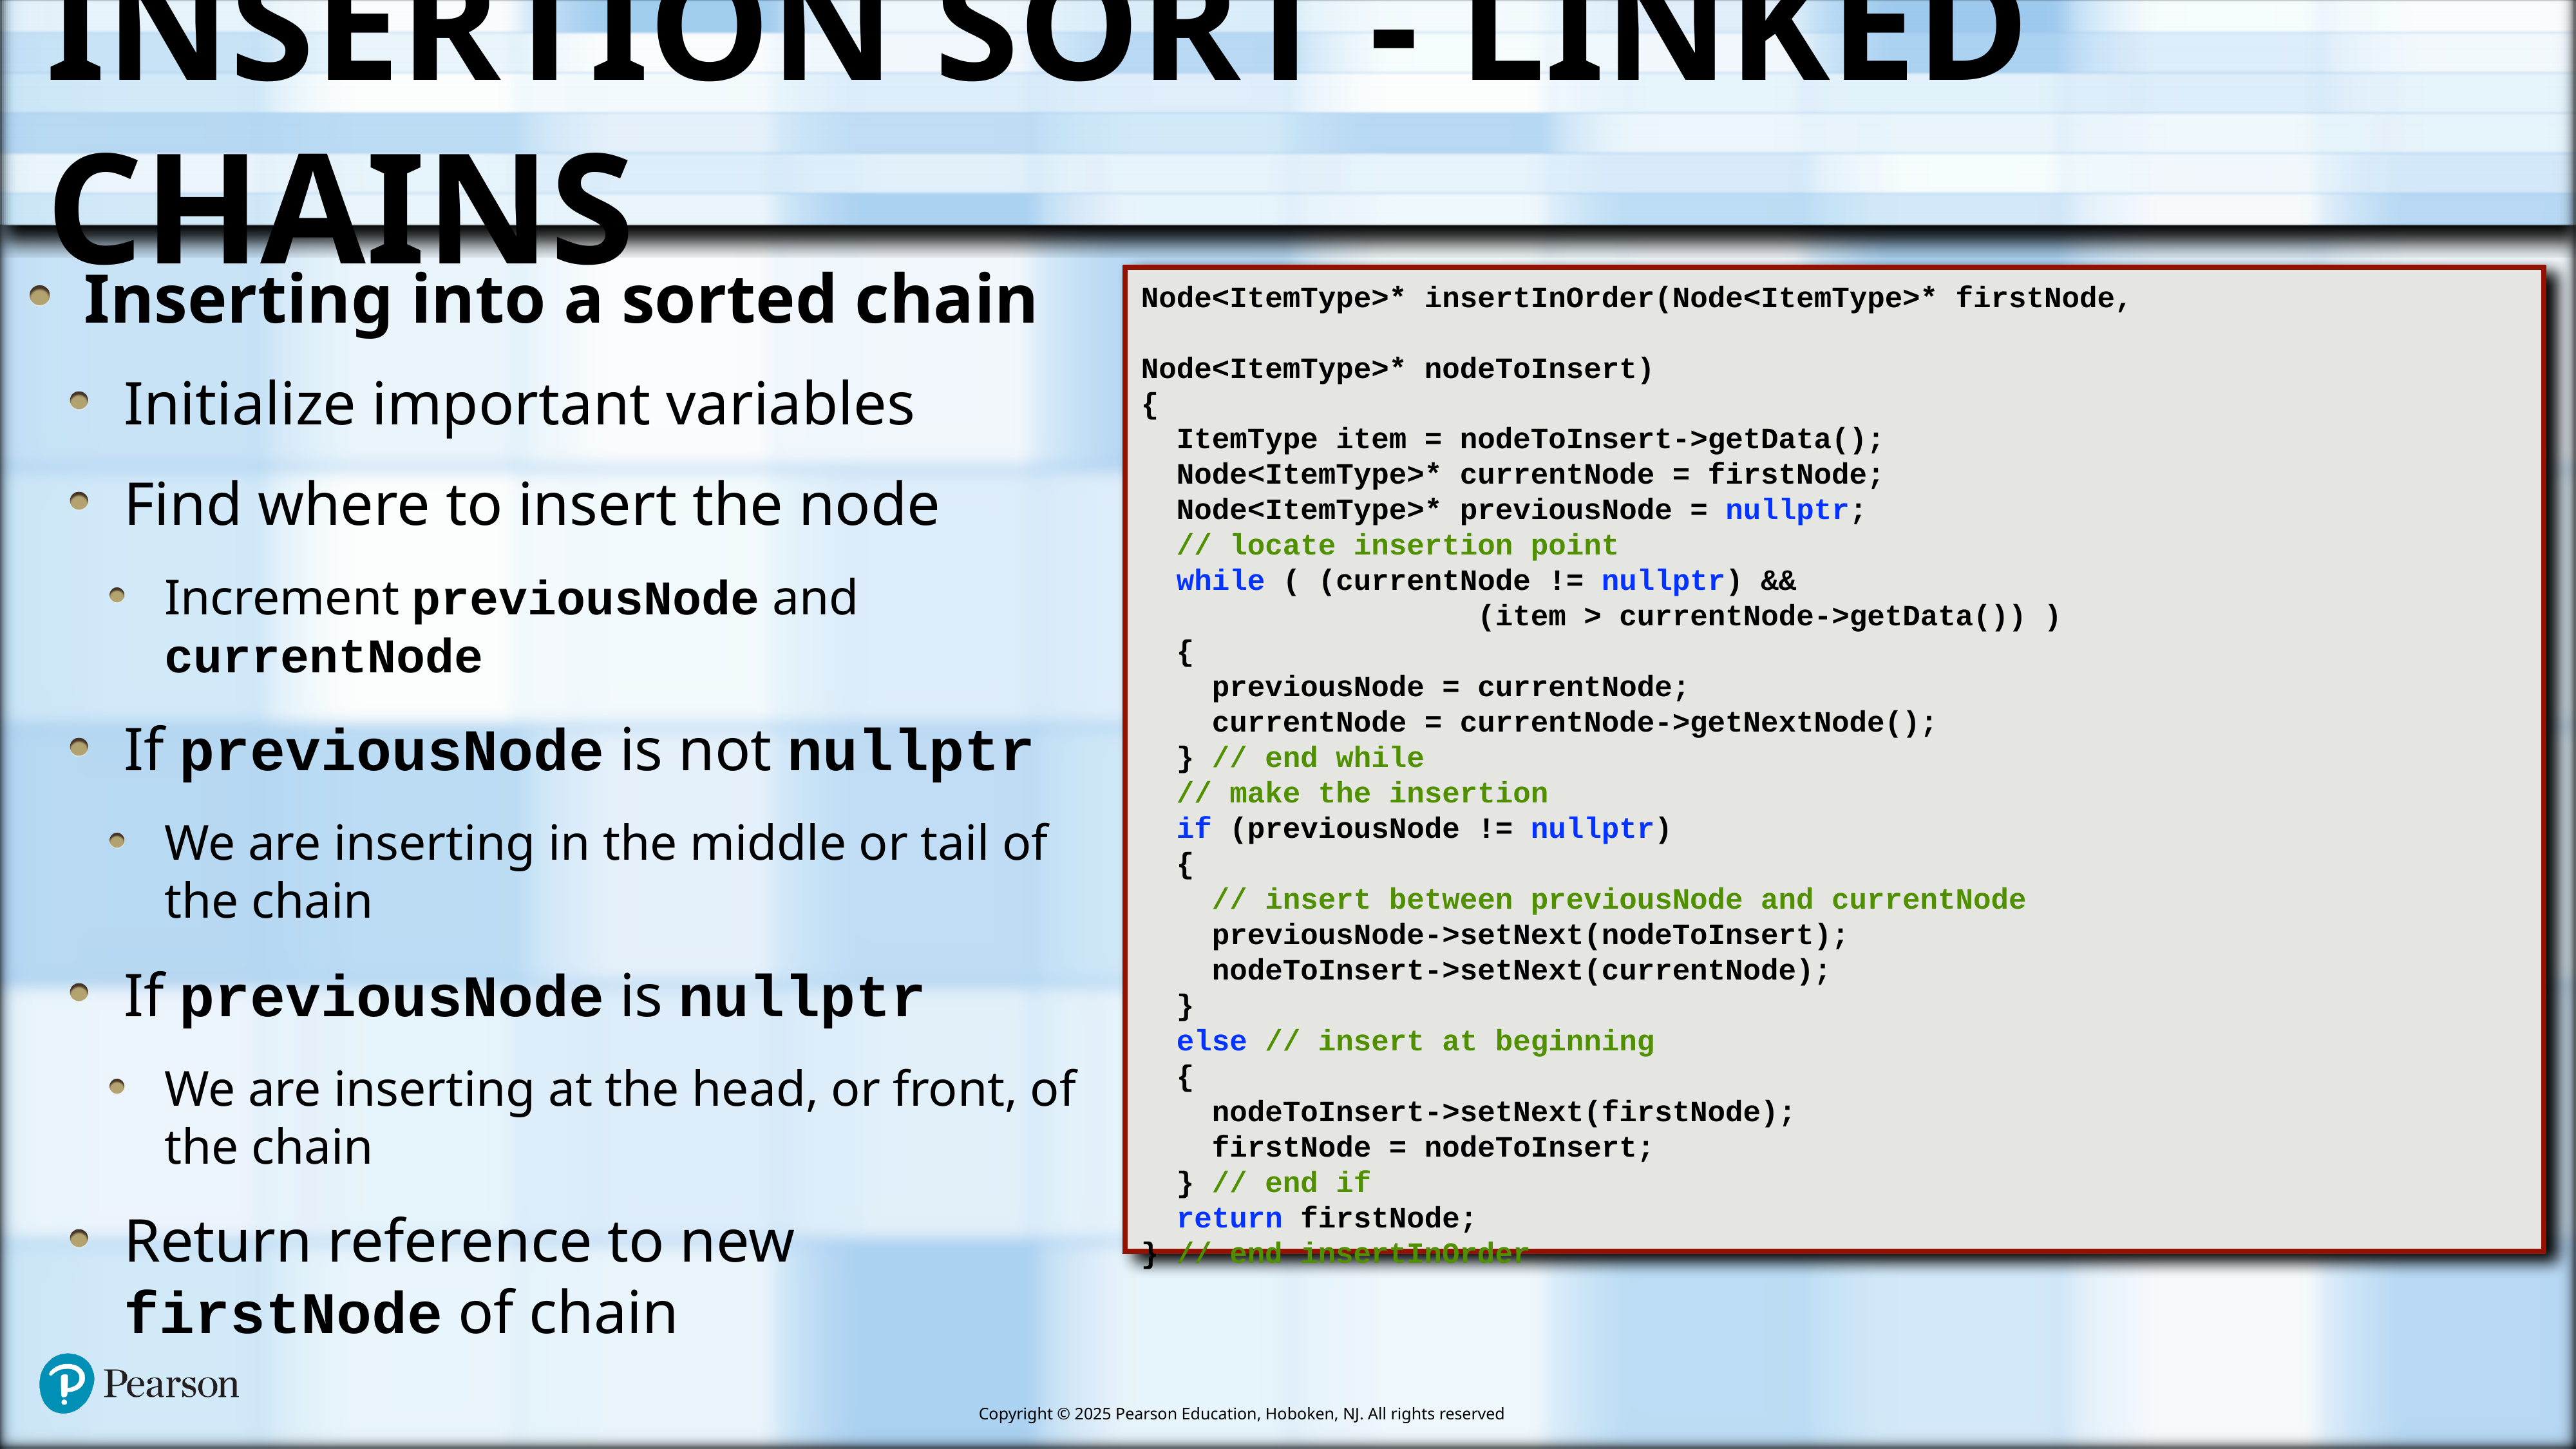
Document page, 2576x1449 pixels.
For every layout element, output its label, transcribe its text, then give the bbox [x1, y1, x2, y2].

title Insertion Sort - Linked Chains [37, 0, 2359, 222]
text_box Node<ItemType>* insertInOrder(Node<ItemType>* firstNode, Node<ItemType>* nodeToInsert) { ItemType item = nodeToInsert->getData(); Node<ItemType>* currentNode = firstNode; Node<ItemType>* previousNode = nullptr; // locate insertion point while ( (currentNode != nullptr) && (item > currentNode->getData()) ) { previousNode = currentNode; currentNode = currentNode->getNextNode(); } // end while // make the insertion if (previousNode != nullptr) { // insert between previousNode and currentNode previousNode->setNext(nodeToInsert); nodeToInsert->setNext(currentNode); } else // insert at beginning { nodeToInsert->setNext(firstNode); firstNode = nodeToInsert; } // end if return firstNode; } // end insertInOrder [1133, 269, 2544, 1278]
picture [0, 0, 2576, 1449]
text_box [1124, 267, 2544, 1252]
list Inserting into a sorted chain Initialize important variables Find where to insert the node Increment previousNode and currentNode If previousNode is not nullptr We are inserting in the middle or tail of the chain If previousNode is nullptr We are inserting at the head, or front, of the chain Return reference to new firstNode of chain [19, 247, 1108, 1444]
